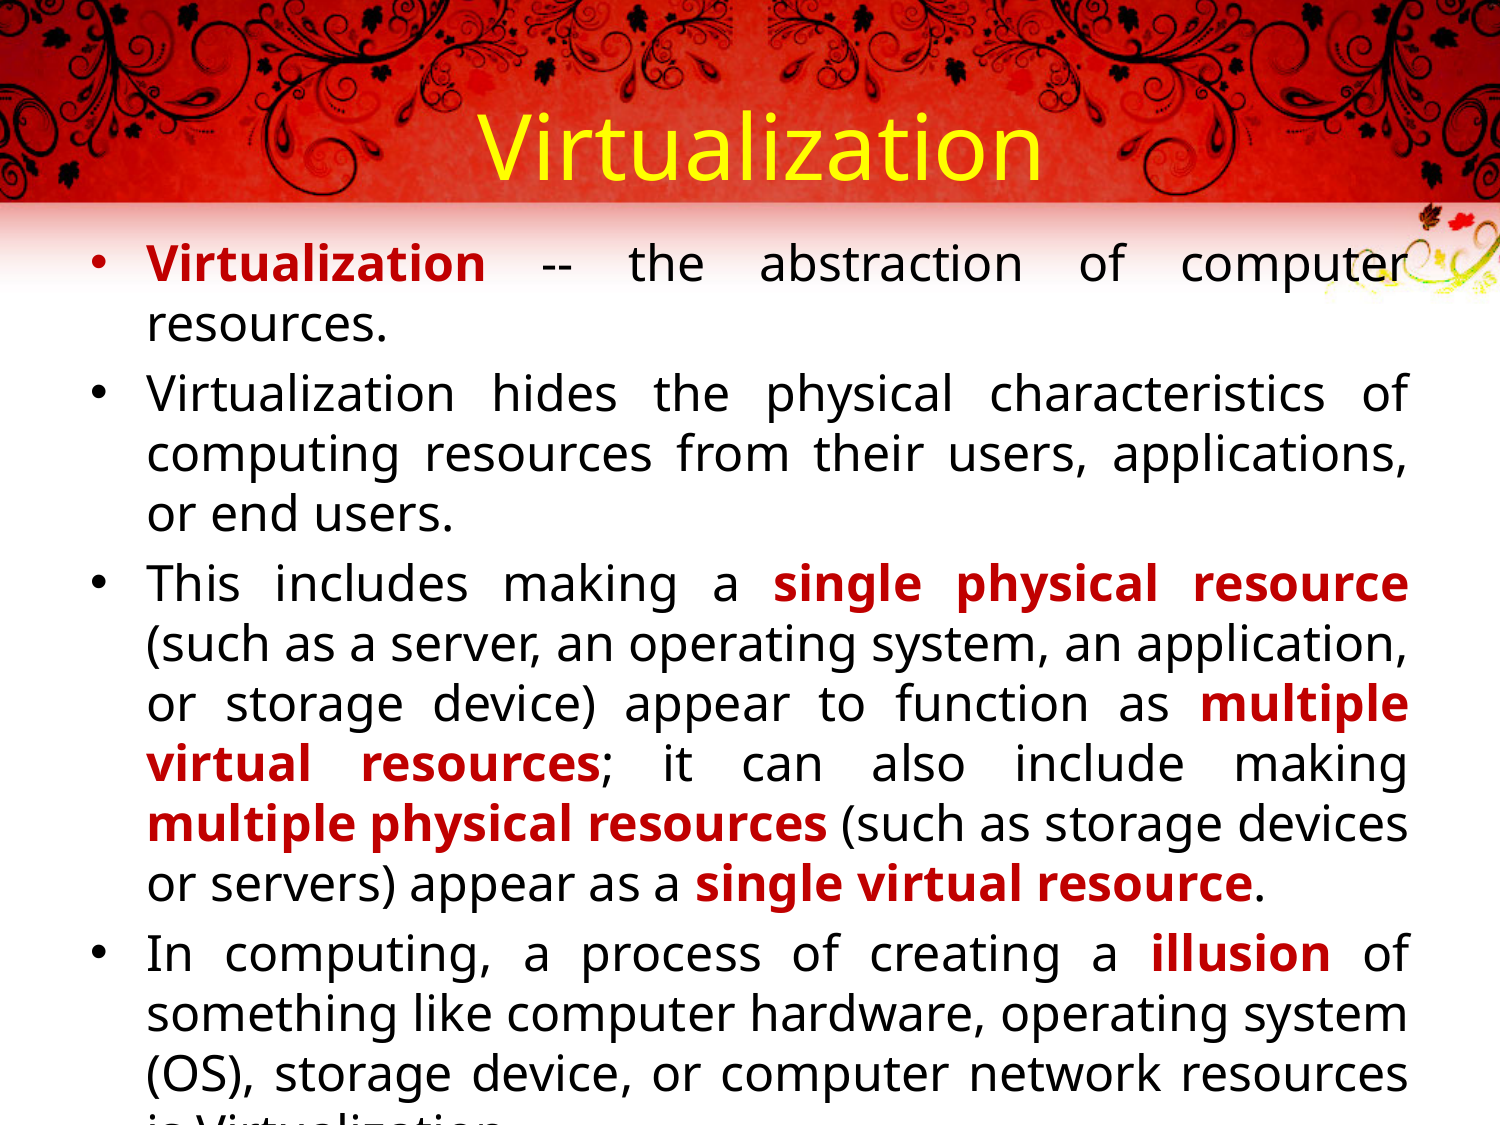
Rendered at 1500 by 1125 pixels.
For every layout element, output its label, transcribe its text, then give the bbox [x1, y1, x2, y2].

picture [0, 0, 1500, 1125]
title Virtualization [87, 87, 1438, 201]
list Virtualization -- the abstraction of computer resources. Virtualization hides the physical characteristics of computing resources from their users, applications, or end users. This includes making a single physical resource (such as a server, an operating system, an application, or storage device) appear to function as multiple virtual resources; it can also include making multiple physical resources (such as storage devices or servers) appear as a single virtual resource. In computing, a process of creating a illusion of something like computer hardware, operating system (OS), storage device, or computer network resources is Virtualization. [74, 223, 1426, 1091]
